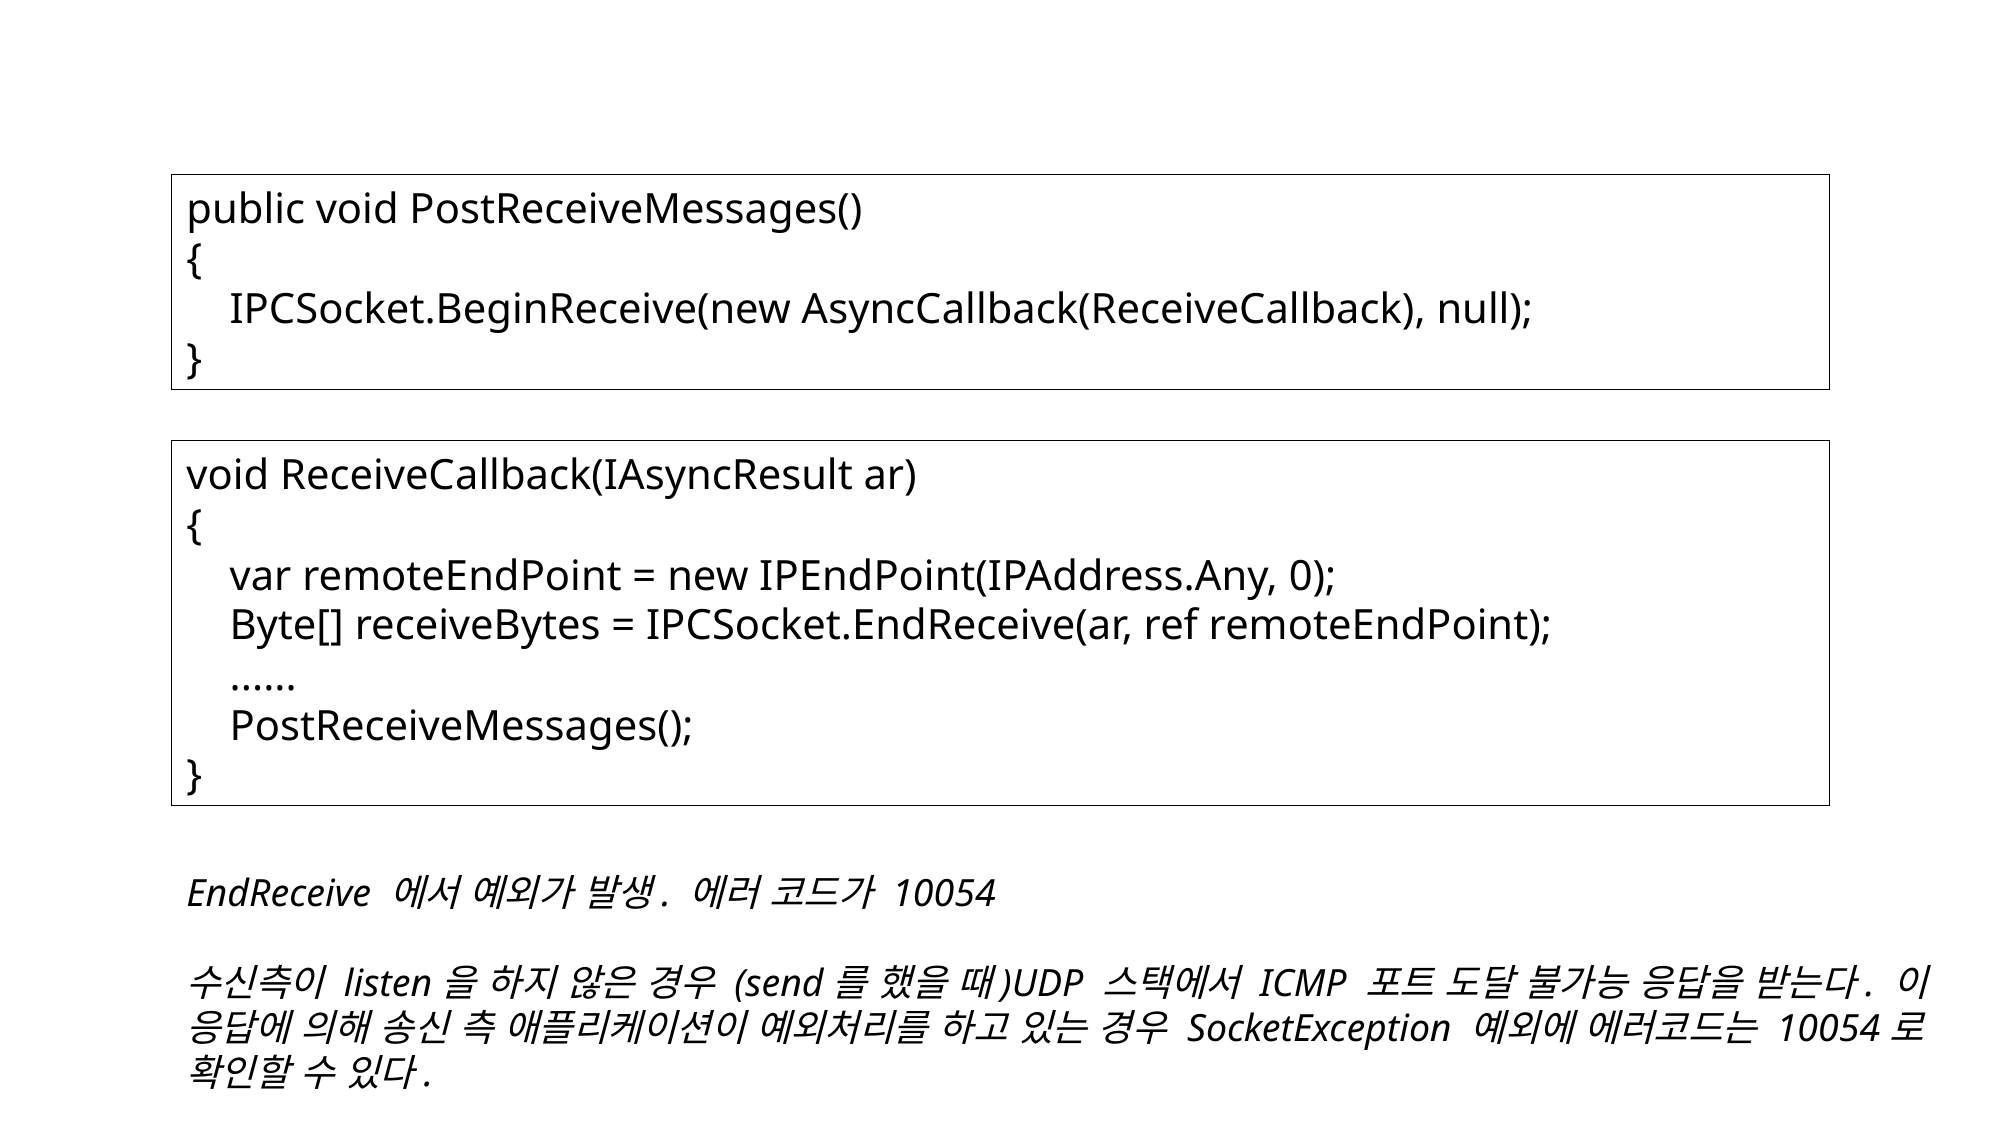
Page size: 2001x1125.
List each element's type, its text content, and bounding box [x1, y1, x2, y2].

text_box public void PostReceiveMessages() { IPCSocket.BeginReceive(new AsyncCallback(ReceiveCallback), null); } [171, 174, 1830, 390]
text_box EndReceive 에서 예외가 발생. 에러 코드가 10054 수신측이 listen을 하지 않은 경우 (send를 했을 때)UDP 스택에서 ICMP 포트 도달 불가능 응답을 받는다. 이 응답에 의해 송신 측 애플리케이션이 예외처리를 하고 있는 경우 SocketException 예외에 에러코드는 10054로 확인할 수 있다. [171, 861, 1967, 1102]
text_box void ReceiveCallback(IAsyncResult ar) { var remoteEndPoint = new IPEndPoint(IPAddress.Any, 0); Byte[] receiveBytes = IPCSocket.EndReceive(ar, ref remoteEndPoint); ...... PostReceiveMessages(); } [171, 440, 1830, 806]
